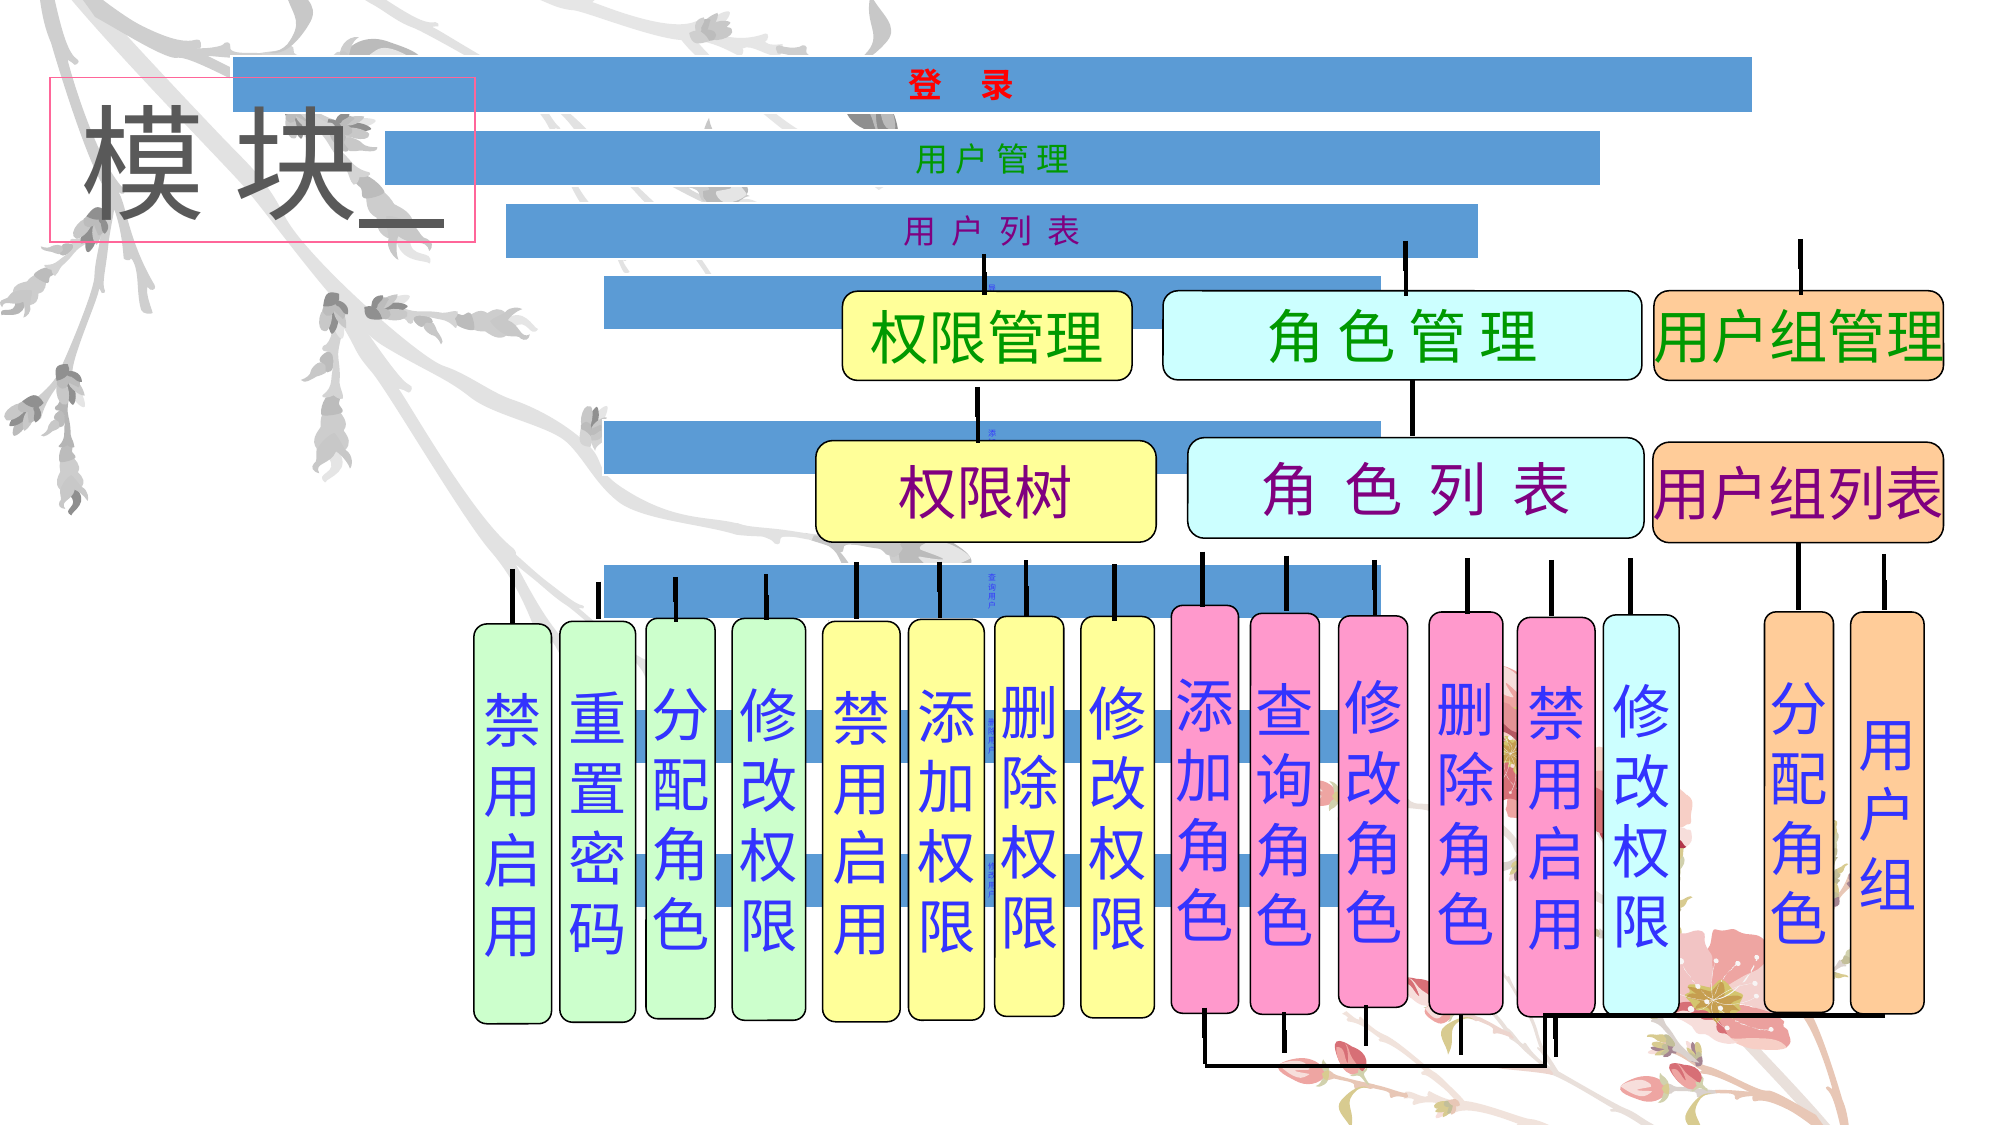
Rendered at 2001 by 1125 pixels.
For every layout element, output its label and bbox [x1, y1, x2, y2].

picture [1345, 1094, 1806, 1125]
text_box [41, 55, 1944, 1094]
picture [134, 0, 859, 55]
